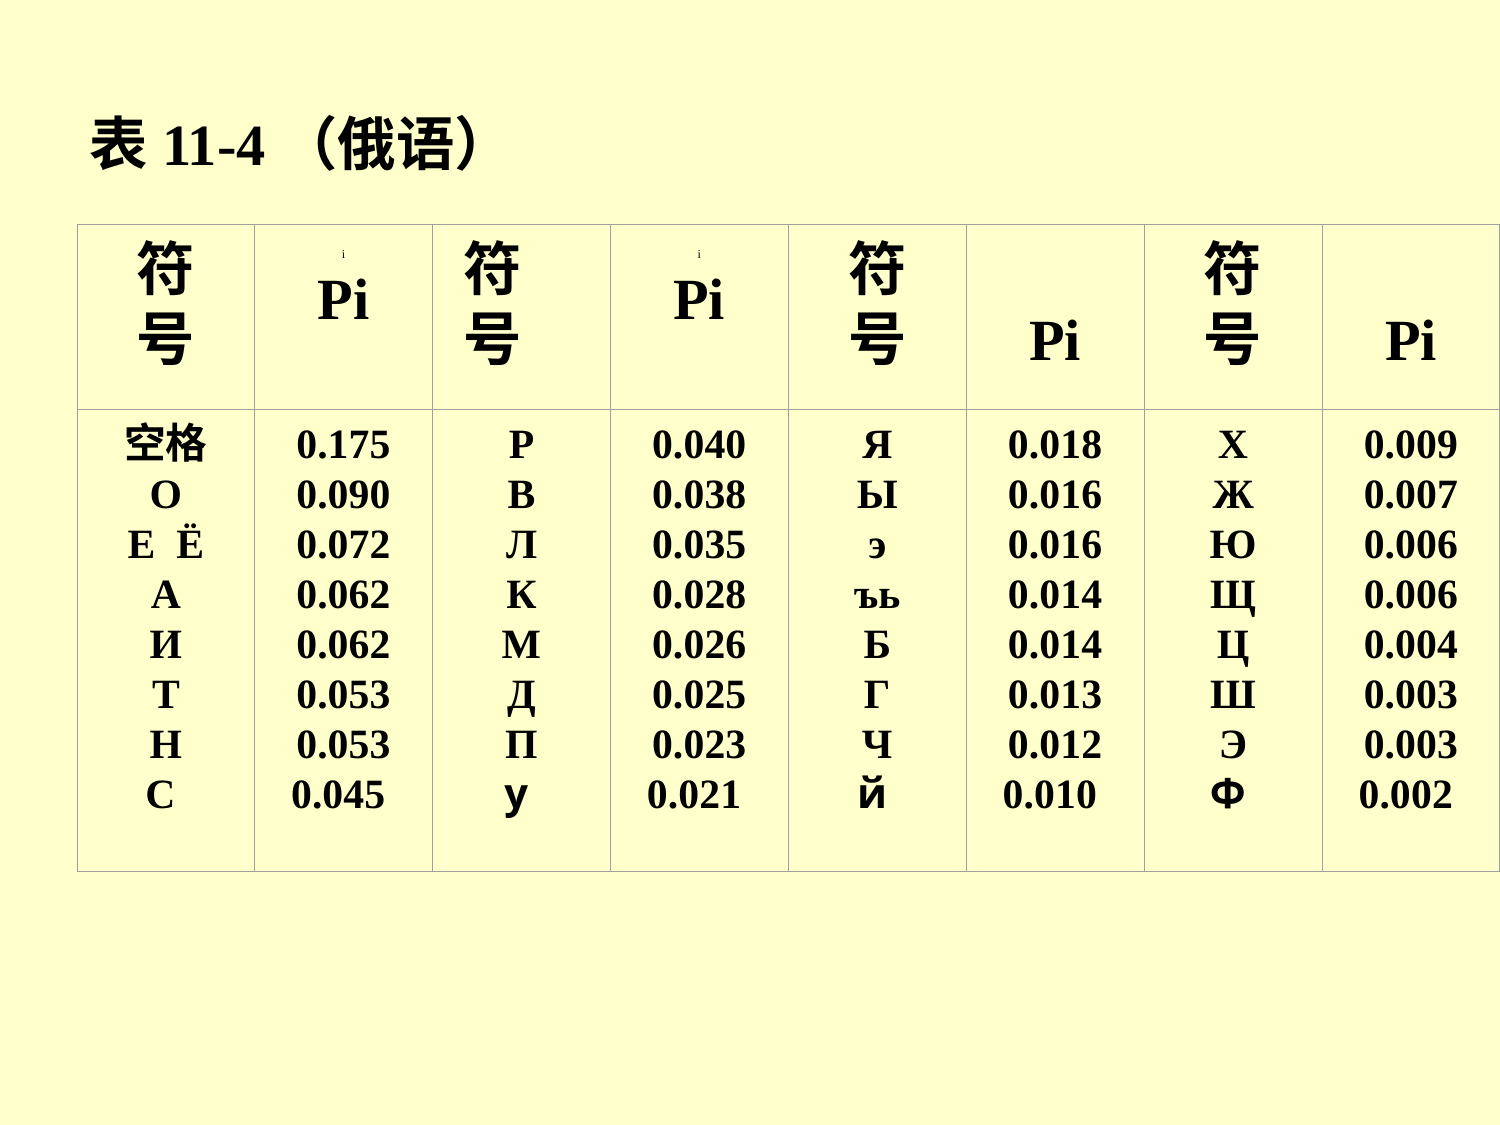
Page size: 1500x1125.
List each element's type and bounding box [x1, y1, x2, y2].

text_box [74, 99, 1500, 872]
